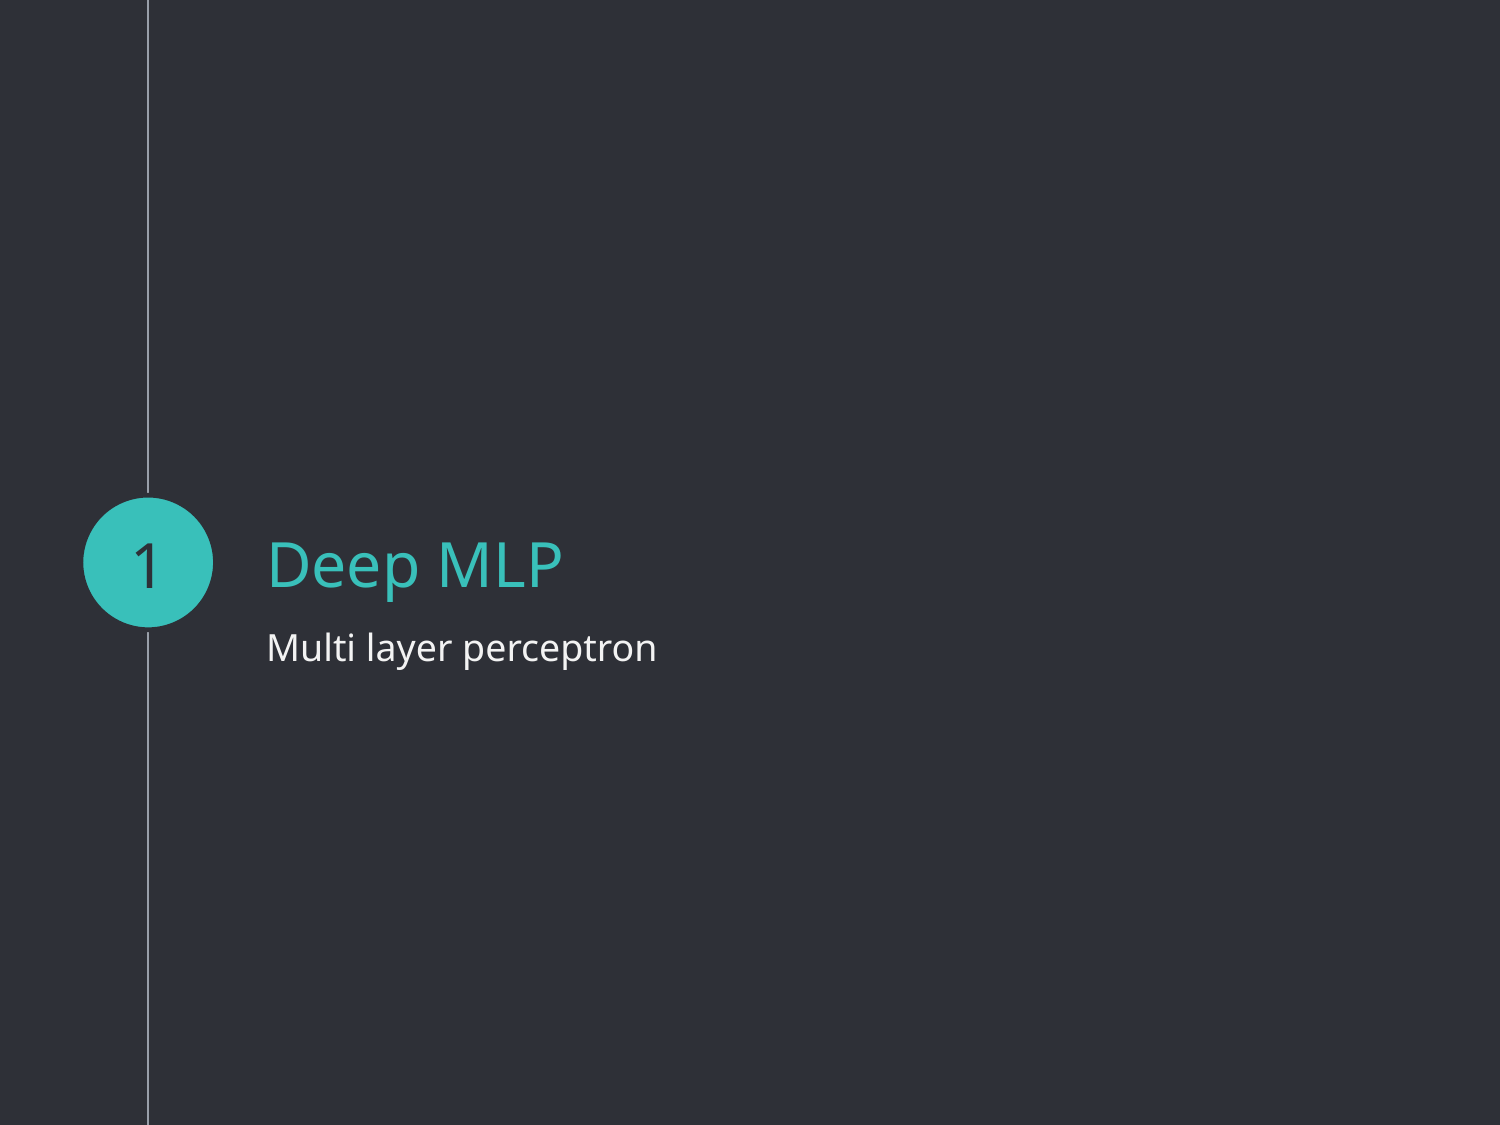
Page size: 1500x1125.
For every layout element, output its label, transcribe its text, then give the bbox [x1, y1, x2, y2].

title Deep MLP [250, 504, 1362, 608]
subtitle Multi layer perceptron [250, 608, 1388, 686]
text_box 1 [82, 498, 215, 628]
